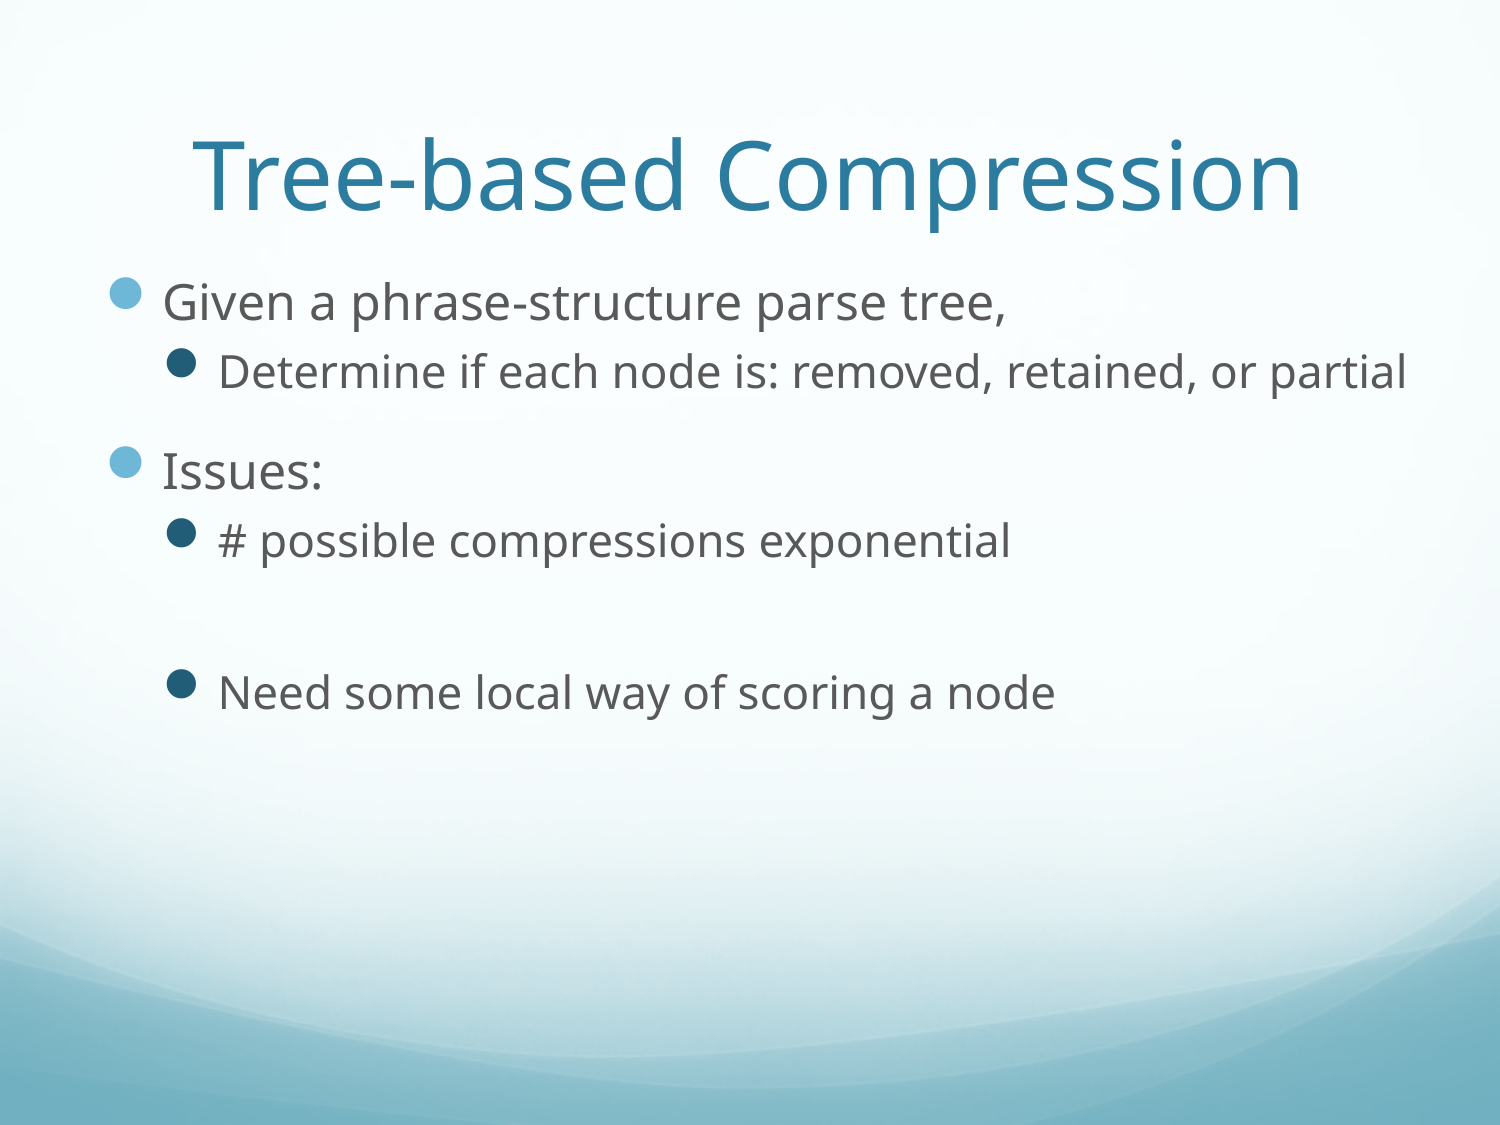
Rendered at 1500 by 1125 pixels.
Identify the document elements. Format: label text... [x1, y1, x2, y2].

title Tree-based Compression [90, 17, 1410, 237]
list Given a phrase-structure parse tree, Determine if each node is: removed, retained, or partial Issues: # possible compressions exponential Need some local way of scoring a node [90, 262, 1463, 975]
